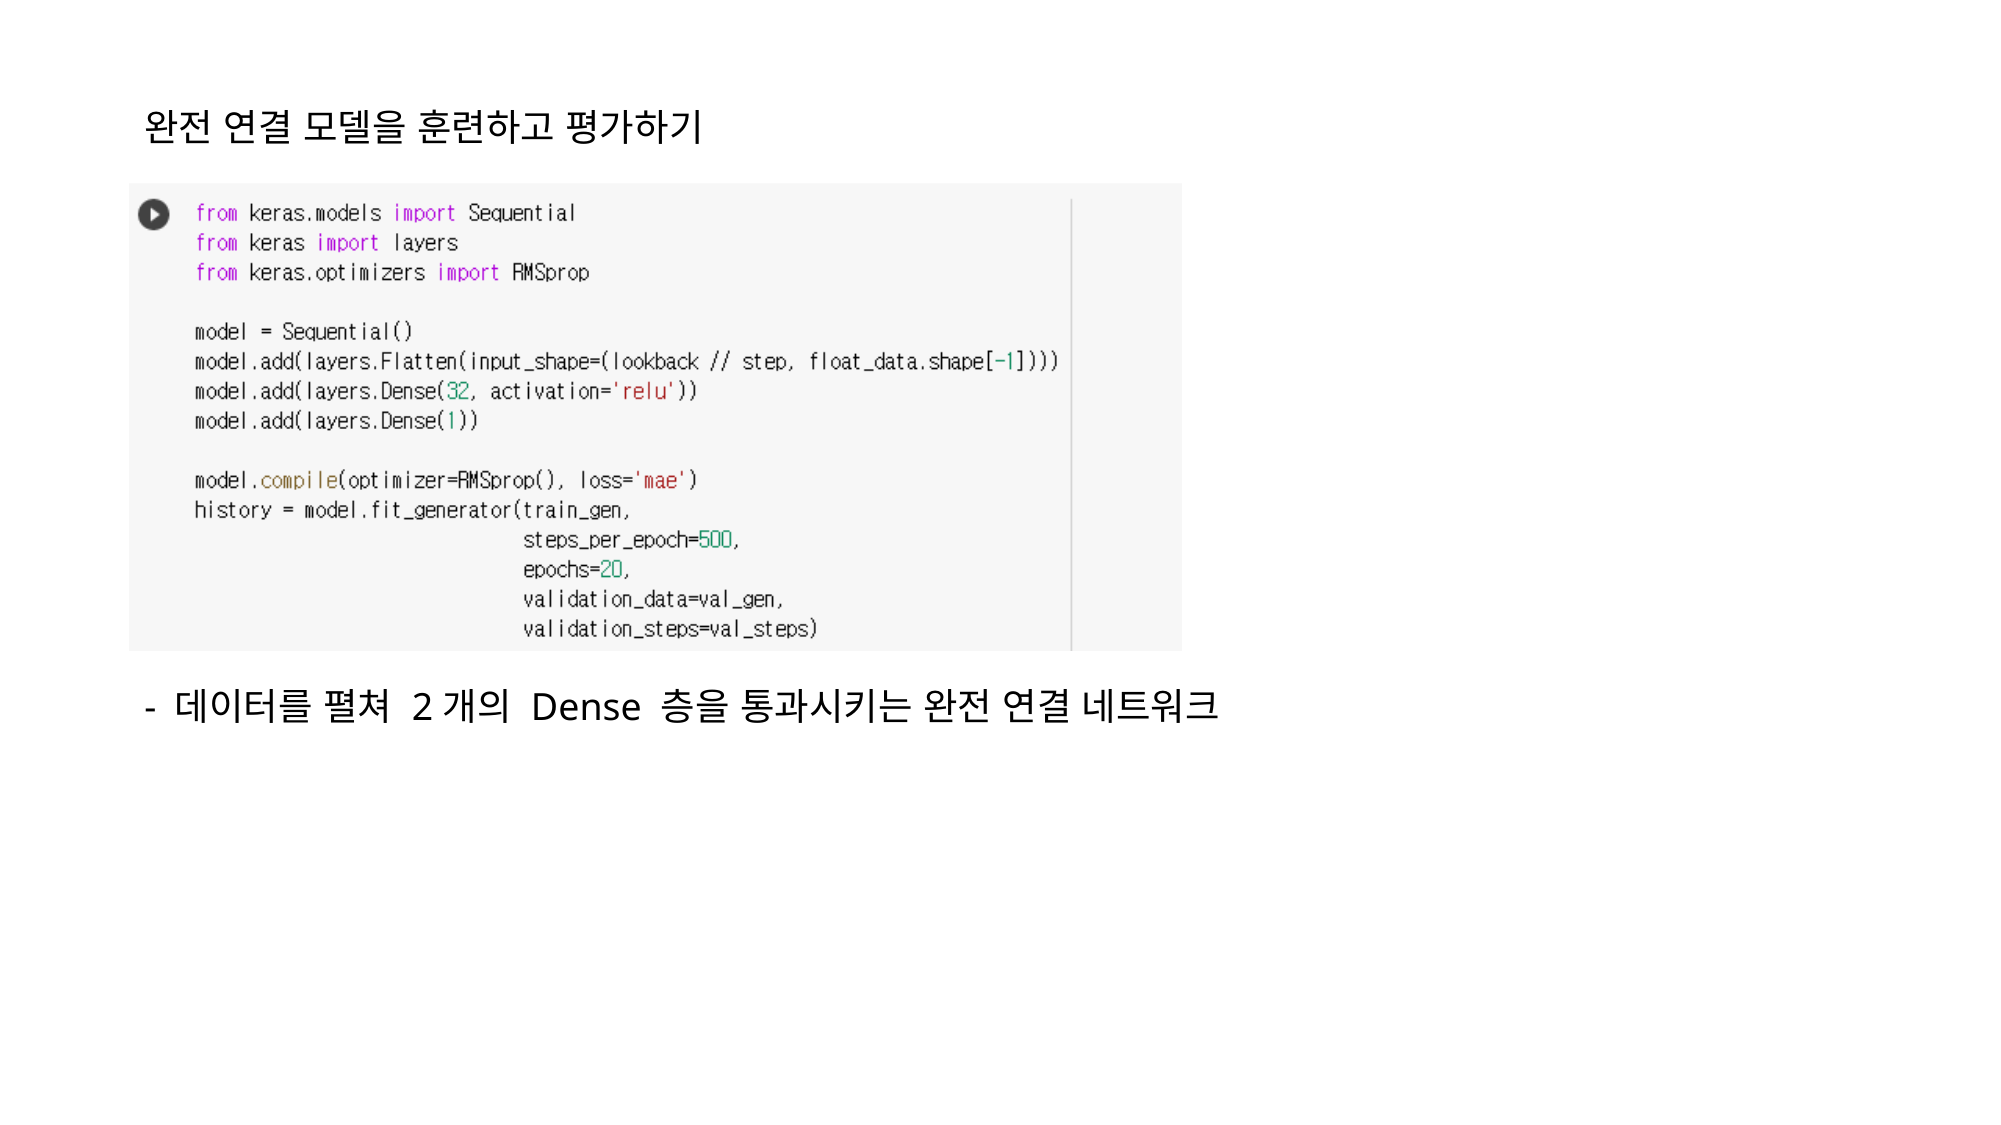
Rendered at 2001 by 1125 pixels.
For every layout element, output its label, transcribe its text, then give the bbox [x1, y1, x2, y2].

text_box 완전 연결 모델을 훈련하고 평가하기 [129, 96, 1556, 157]
picture [129, 182, 1182, 651]
text_box - 데이터를 펼쳐 2개의 Dense 층을 통과시키는 완전 연결 네트워크 [129, 675, 1590, 736]
